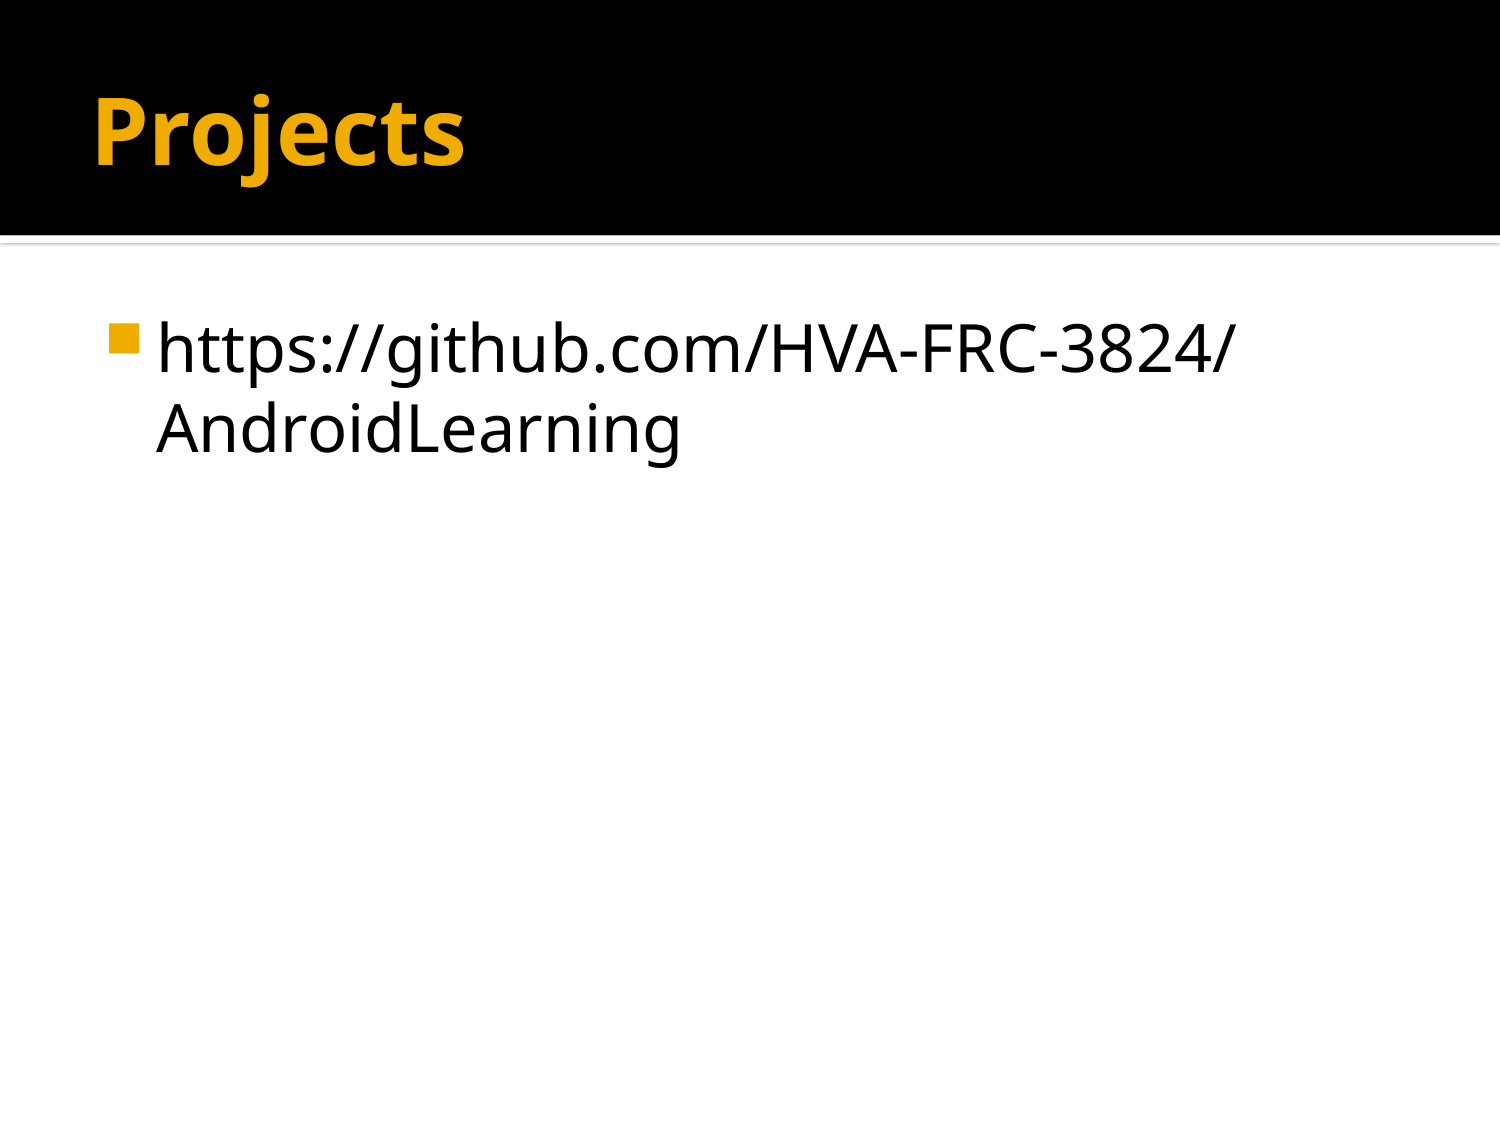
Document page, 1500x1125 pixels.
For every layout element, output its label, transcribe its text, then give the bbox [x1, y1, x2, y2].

title Projects [75, 25, 1425, 231]
list https://github.com/HVA-FRC-3824/AndroidLearning [75, 291, 1425, 1050]
